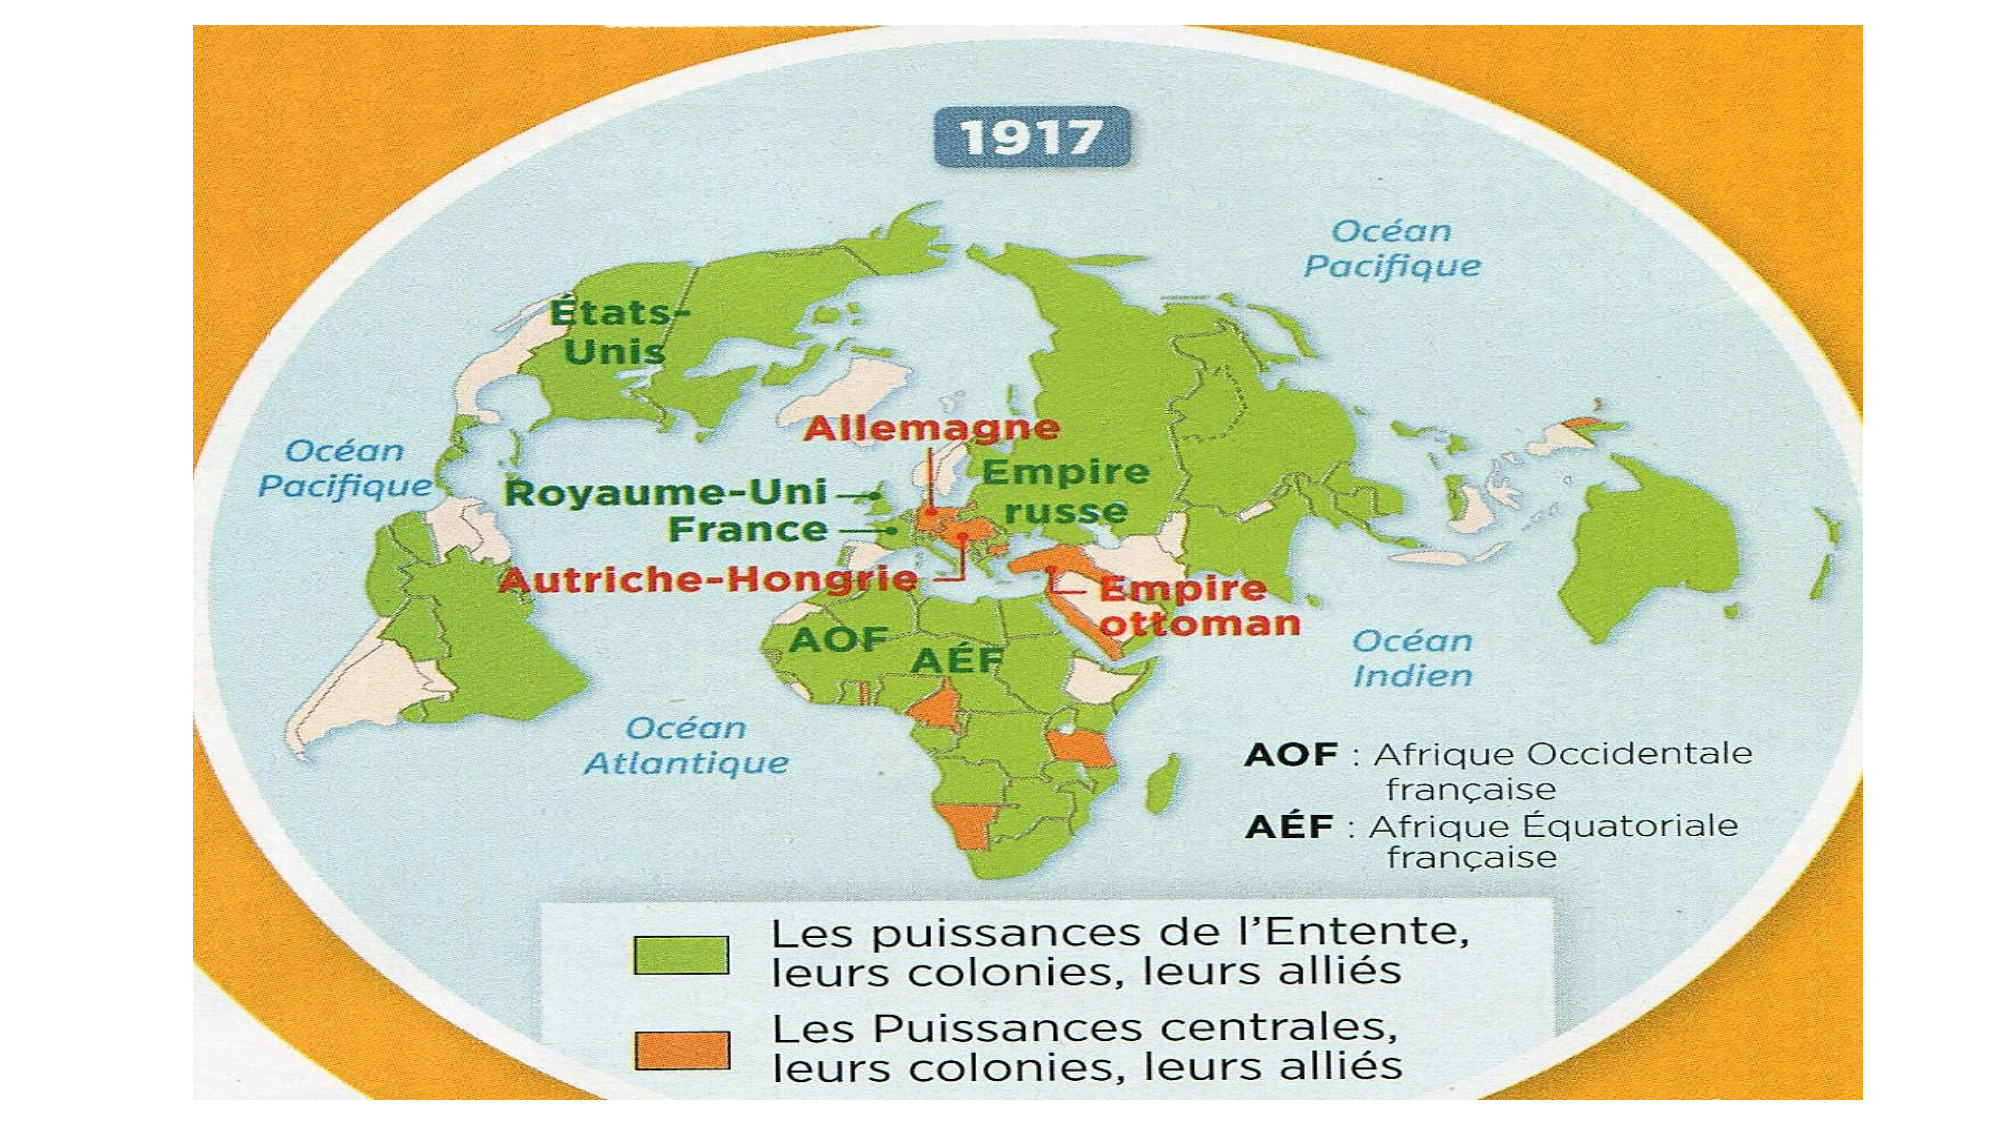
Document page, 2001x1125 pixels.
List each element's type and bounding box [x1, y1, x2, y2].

list [193, 25, 1863, 1100]
